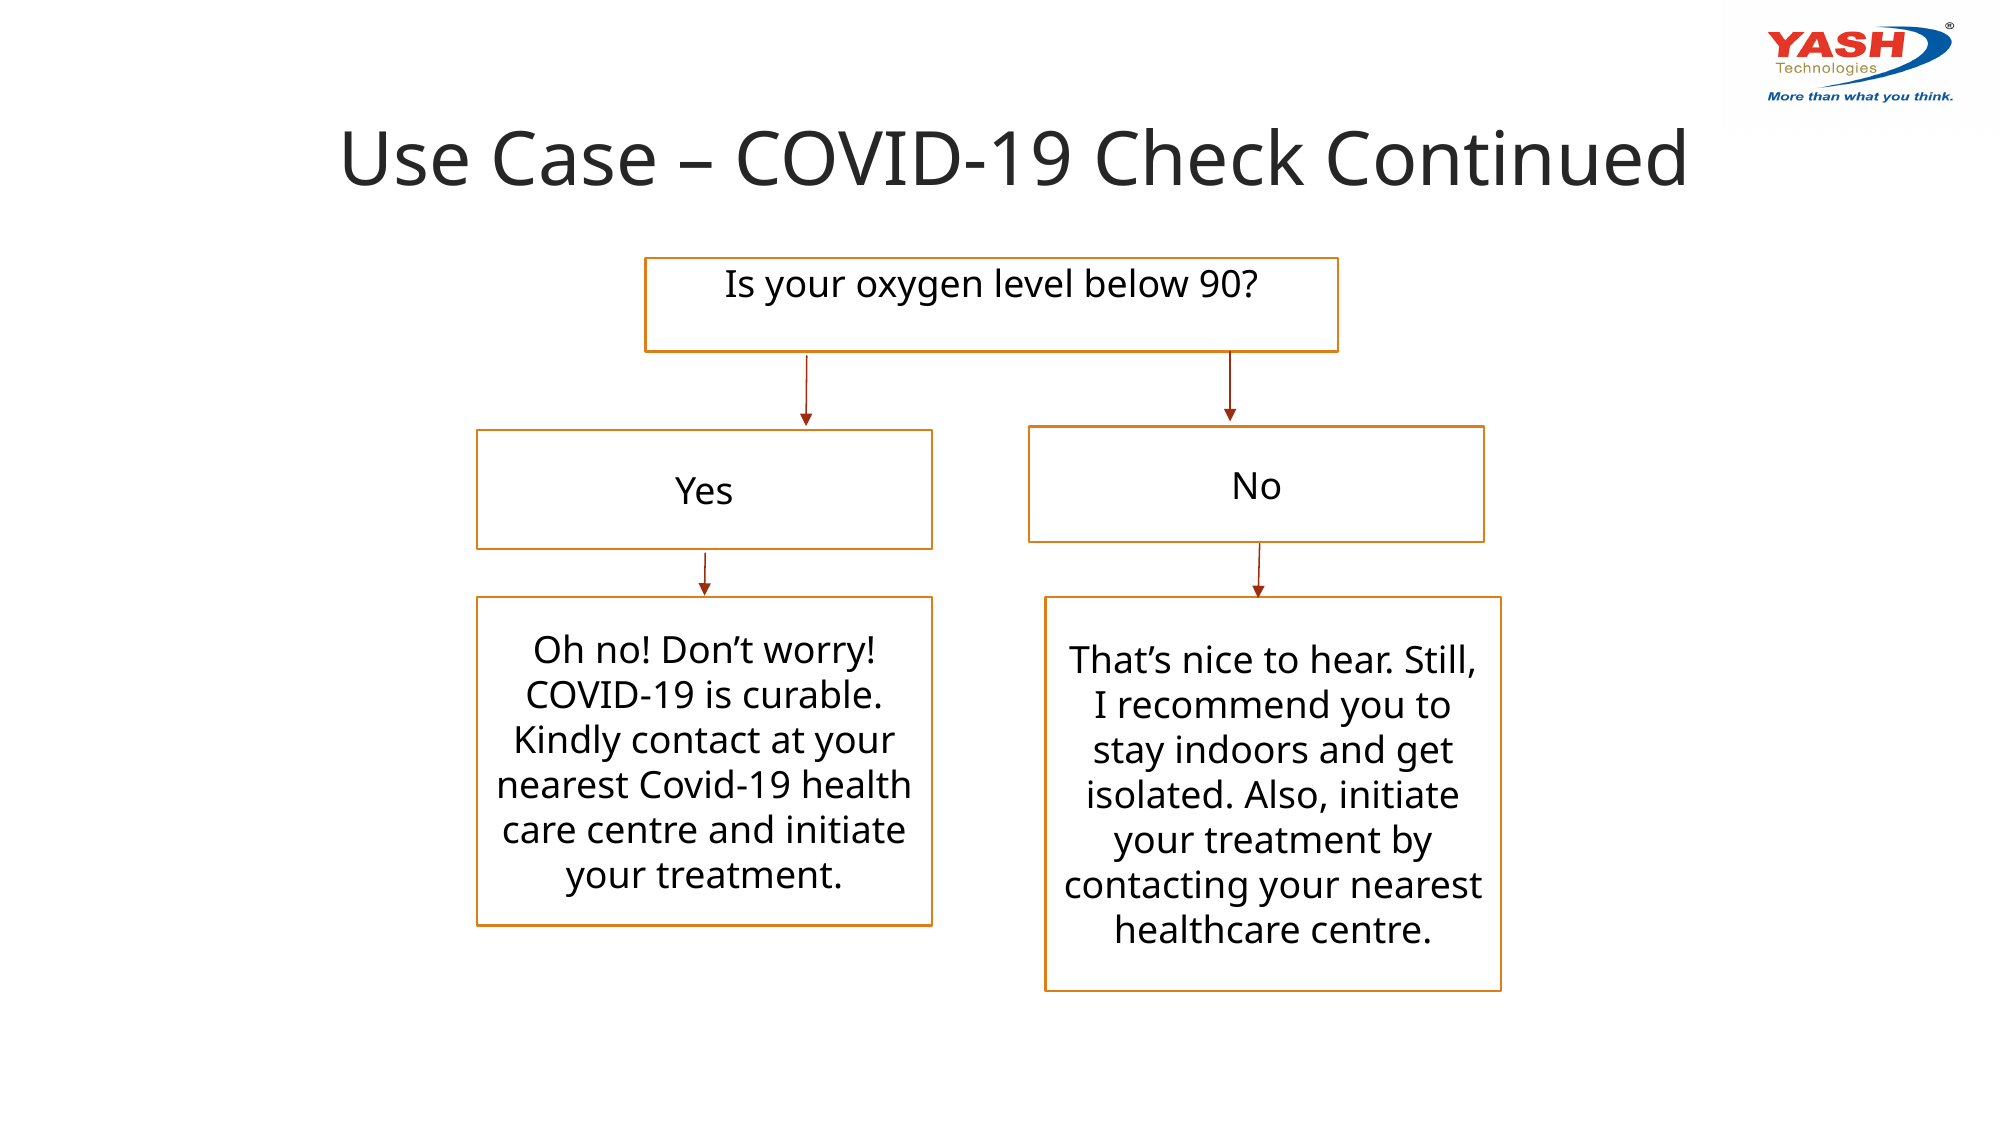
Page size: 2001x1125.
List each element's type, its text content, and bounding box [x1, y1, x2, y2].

picture [1720, 0, 2000, 133]
text_box Yes [476, 429, 933, 550]
text_box Oh no! Don’t worry! COVID-19 is curable. Kindly contact at your nearest Covid-19 health care centre and initiate your treatment. [476, 596, 933, 927]
text_box No [1028, 425, 1485, 543]
text_box That’s nice to hear. Still, I recommend you to stay indoors and get isolated. Also, initiate your treatment by contacting your nearest healthcare centre. [1044, 596, 1502, 992]
text_box Is your oxygen level below 90? [644, 257, 1339, 353]
list [128, 313, 1963, 1043]
title Use Case – COVID-19 Check Continued [142, 102, 1888, 313]
